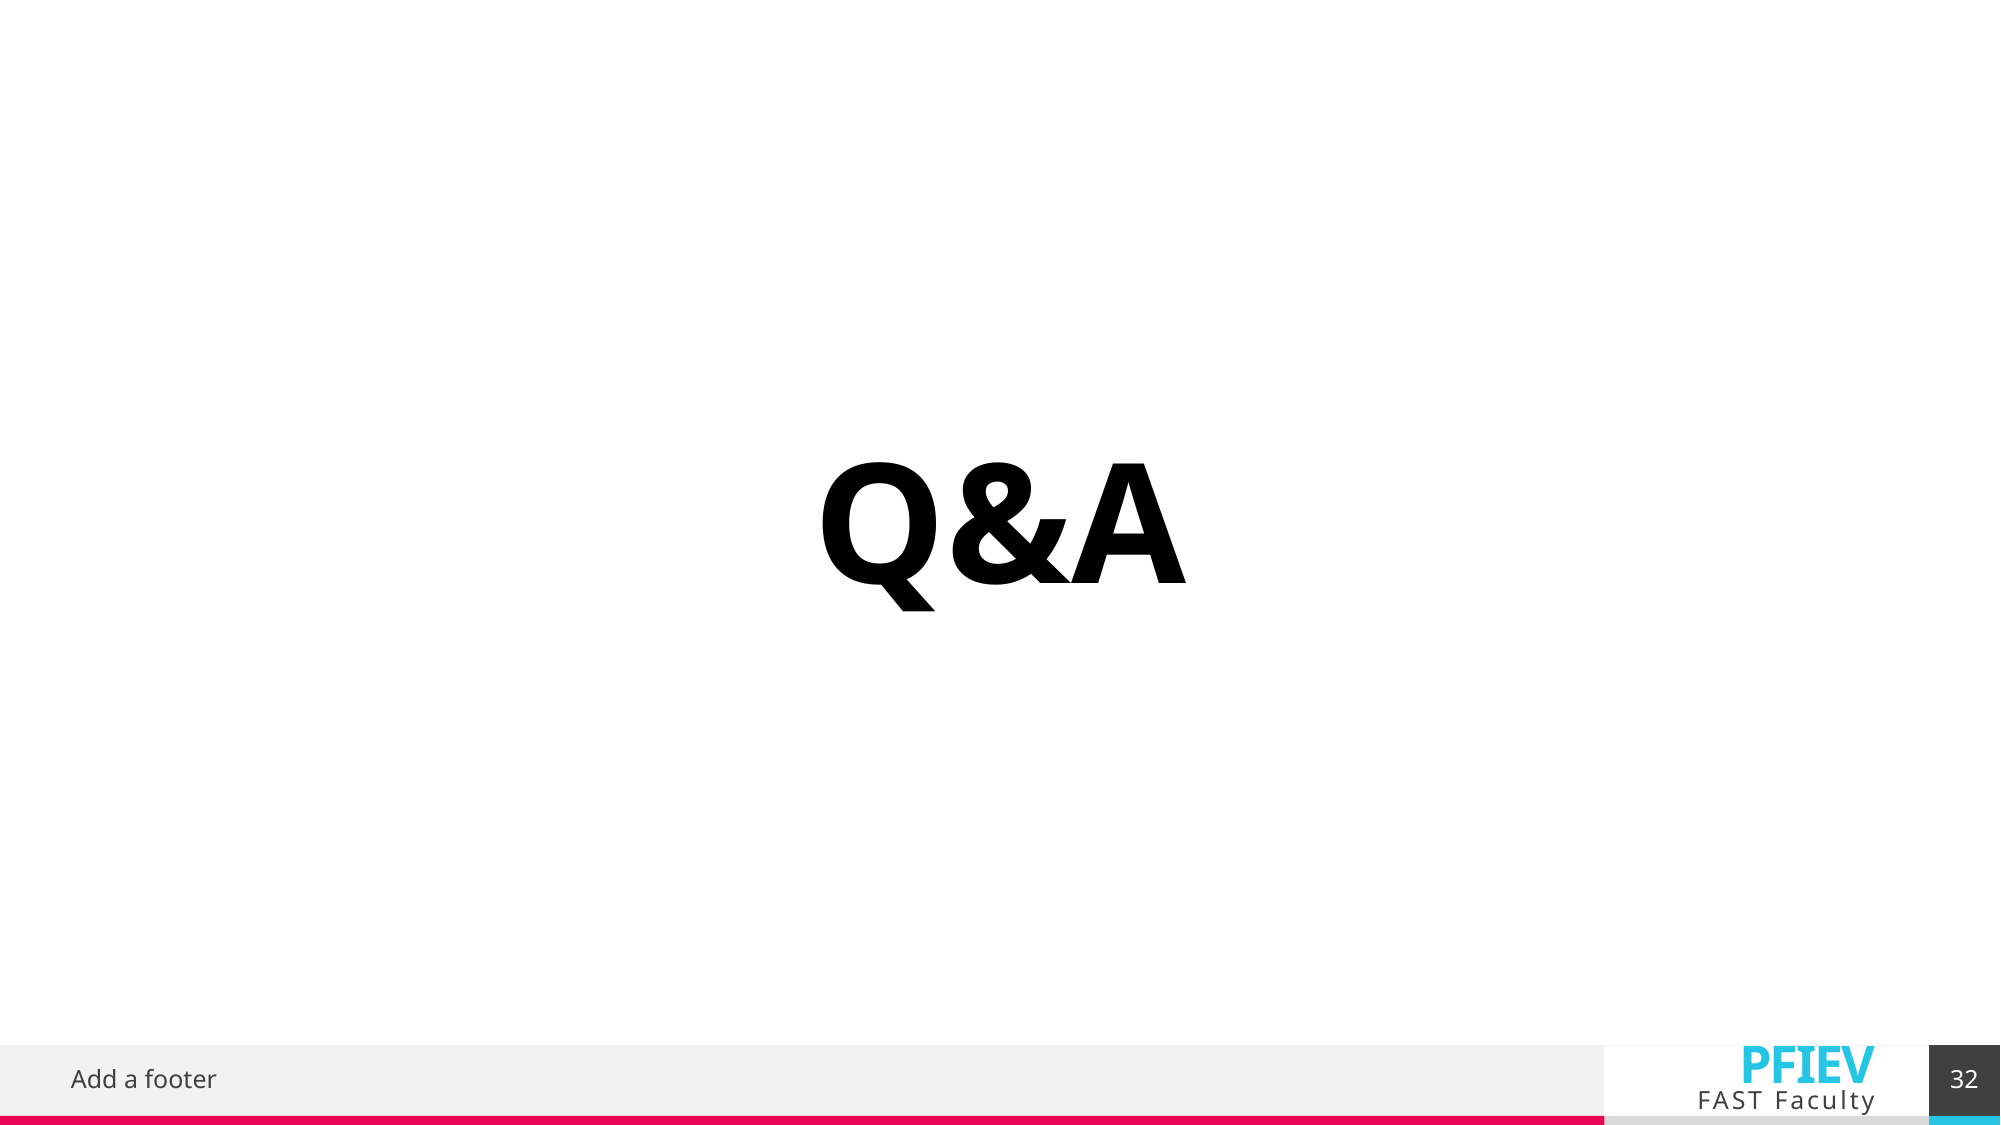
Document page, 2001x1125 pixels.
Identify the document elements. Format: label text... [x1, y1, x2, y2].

footer Add a footer [70, 1056, 1000, 1105]
slide_number 32 [1929, 1045, 2000, 1116]
text_box Q&A [798, 409, 1202, 625]
